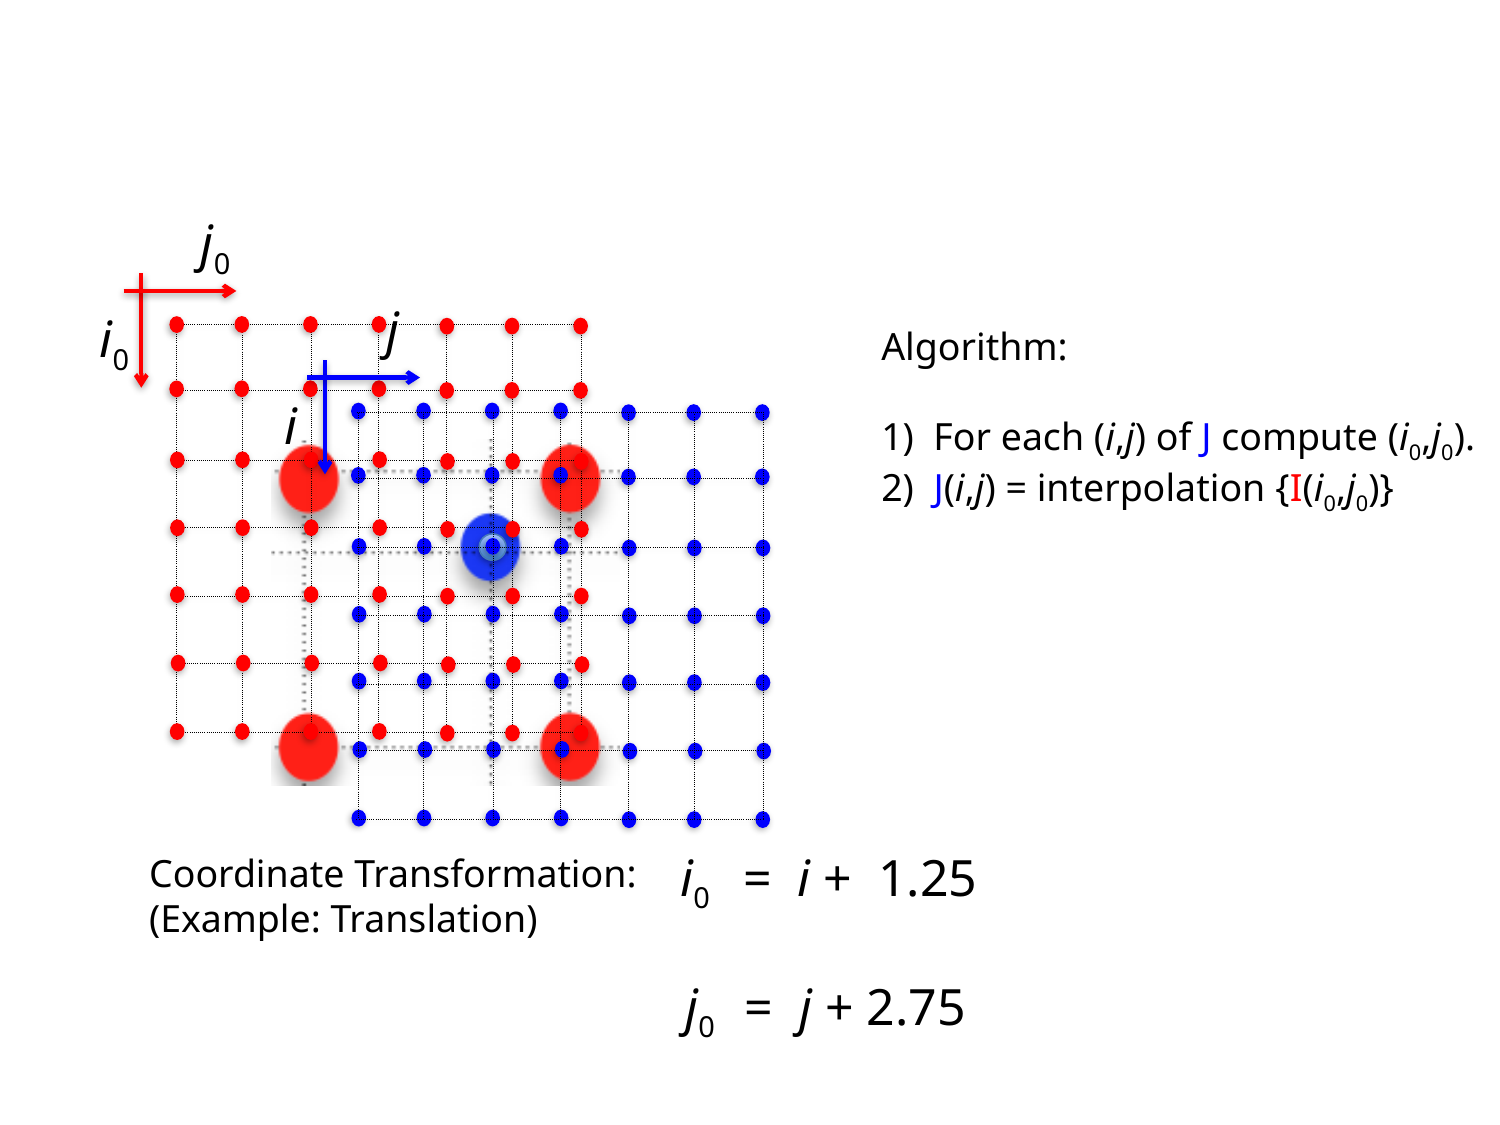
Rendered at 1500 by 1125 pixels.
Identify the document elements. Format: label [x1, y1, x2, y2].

text_box [82, 204, 1500, 1044]
